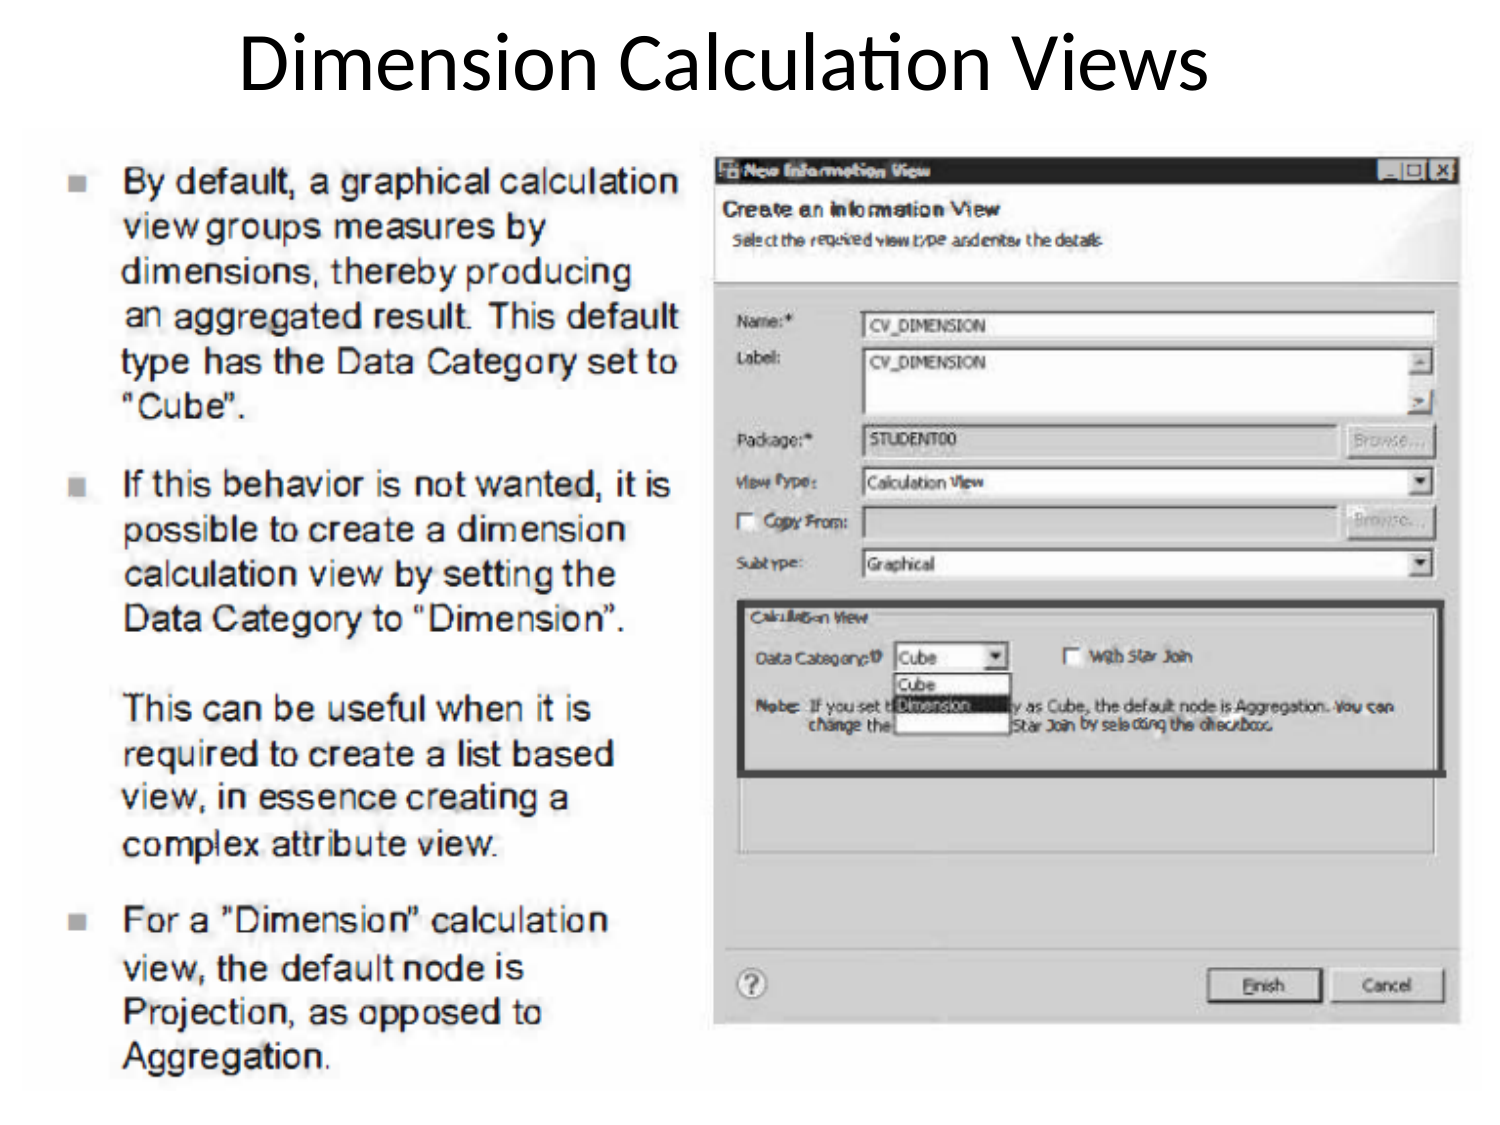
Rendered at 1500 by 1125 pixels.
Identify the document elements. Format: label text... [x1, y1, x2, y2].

picture [22, 128, 1482, 1092]
list Dimension Calculation Views [0, 0, 1450, 113]
